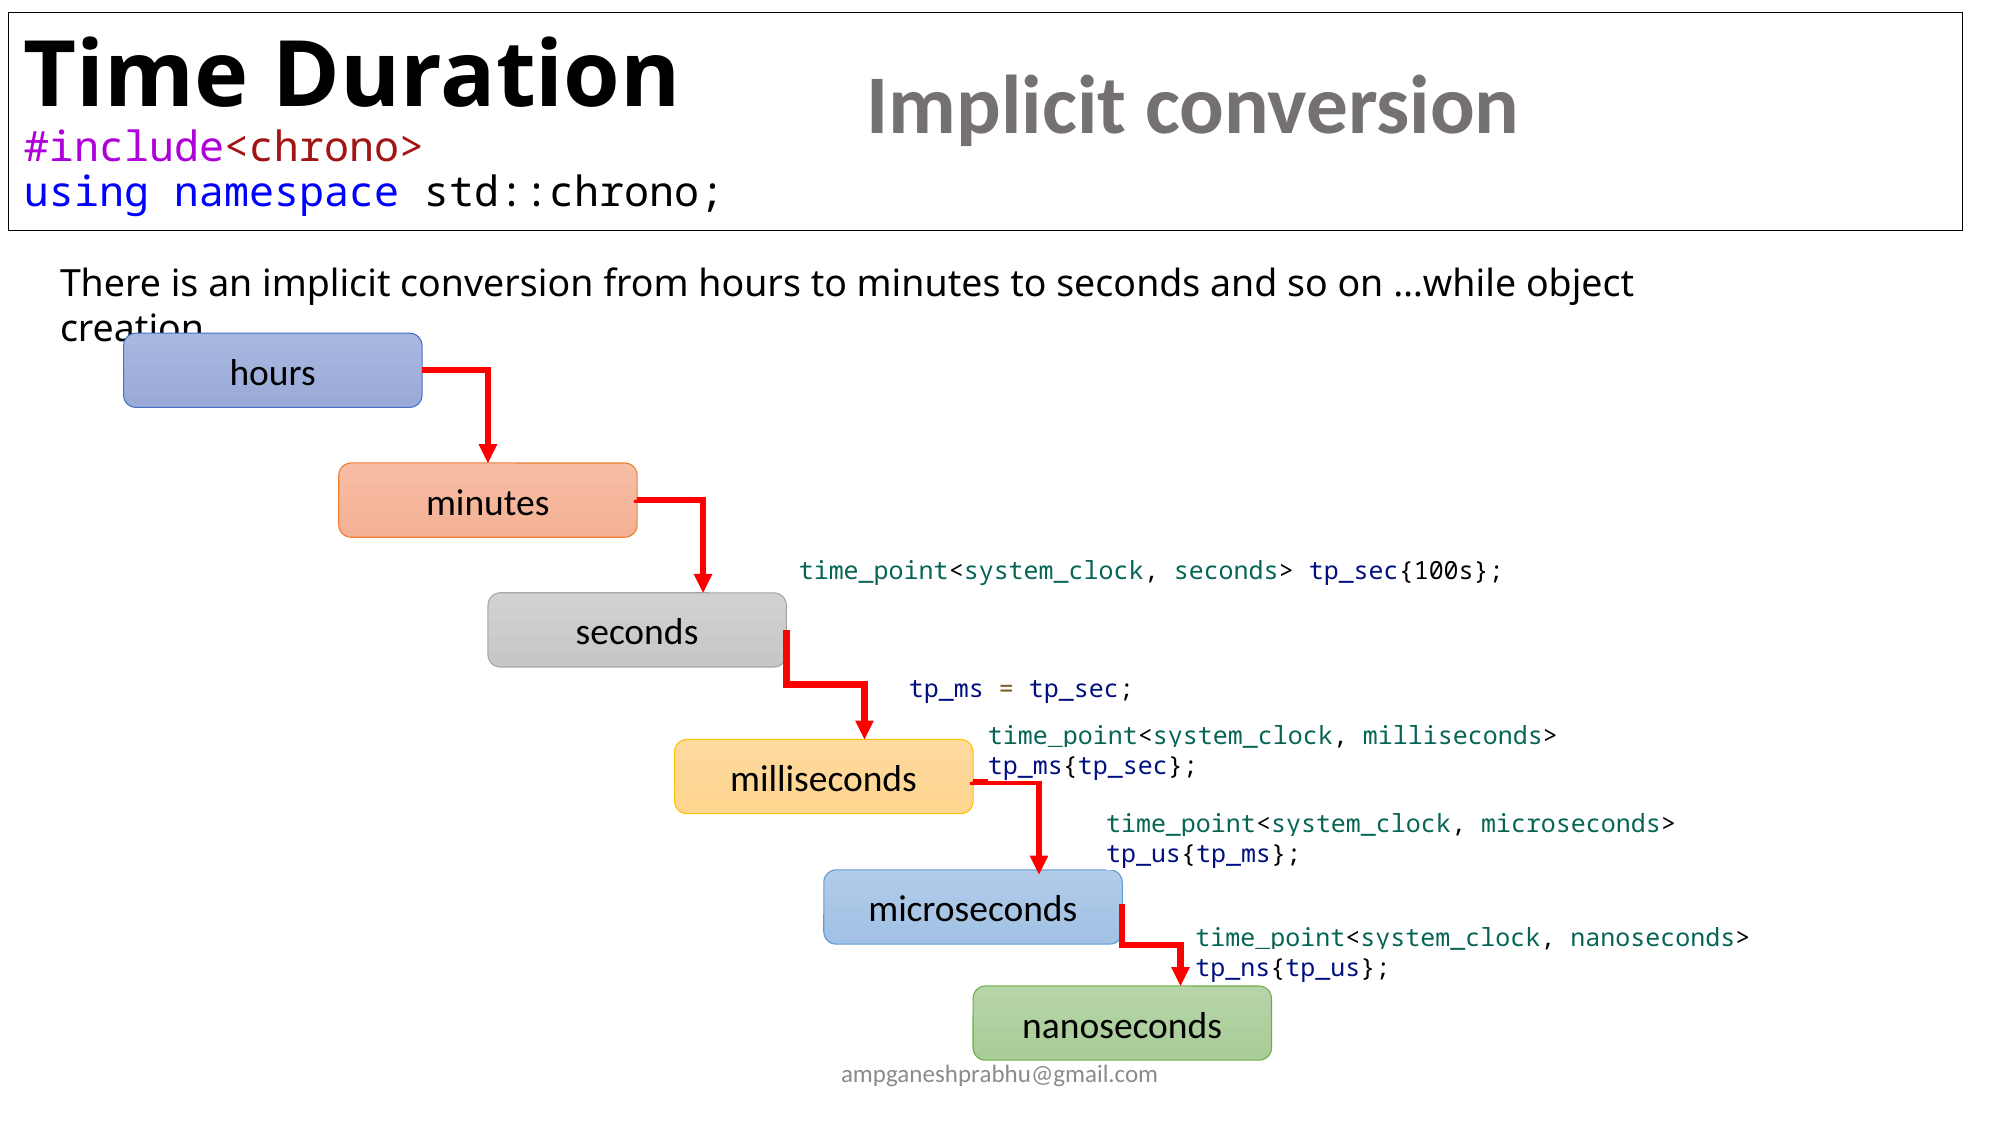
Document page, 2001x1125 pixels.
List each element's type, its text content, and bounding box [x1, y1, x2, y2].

text_box time_point<system_clock, nanoseconds> tp_ns{tp_us}; [1272, 913, 1963, 989]
text_box time_point<system_clock, seconds> tp_sec{100s}; [1272, 546, 1800, 592]
text_box time_point<system_clock, milliseconds> tp_ms{tp_sec}; [1272, 711, 1760, 787]
text_box time_point<system_clock, microseconds> tp_us{tp_ms}; [1272, 800, 1862, 875]
text_box There is an implicit conversion from hours to minutes to seconds and so on …while object creation. [45, 251, 1793, 356]
text_box Implicit conversion [733, 54, 1579, 160]
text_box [123, 333, 1272, 1061]
title Time Duration #include<chrono> using namespace std::chrono; [8, 12, 1963, 231]
footer ampganeshprabhu@gmail.com [662, 1042, 1338, 1103]
